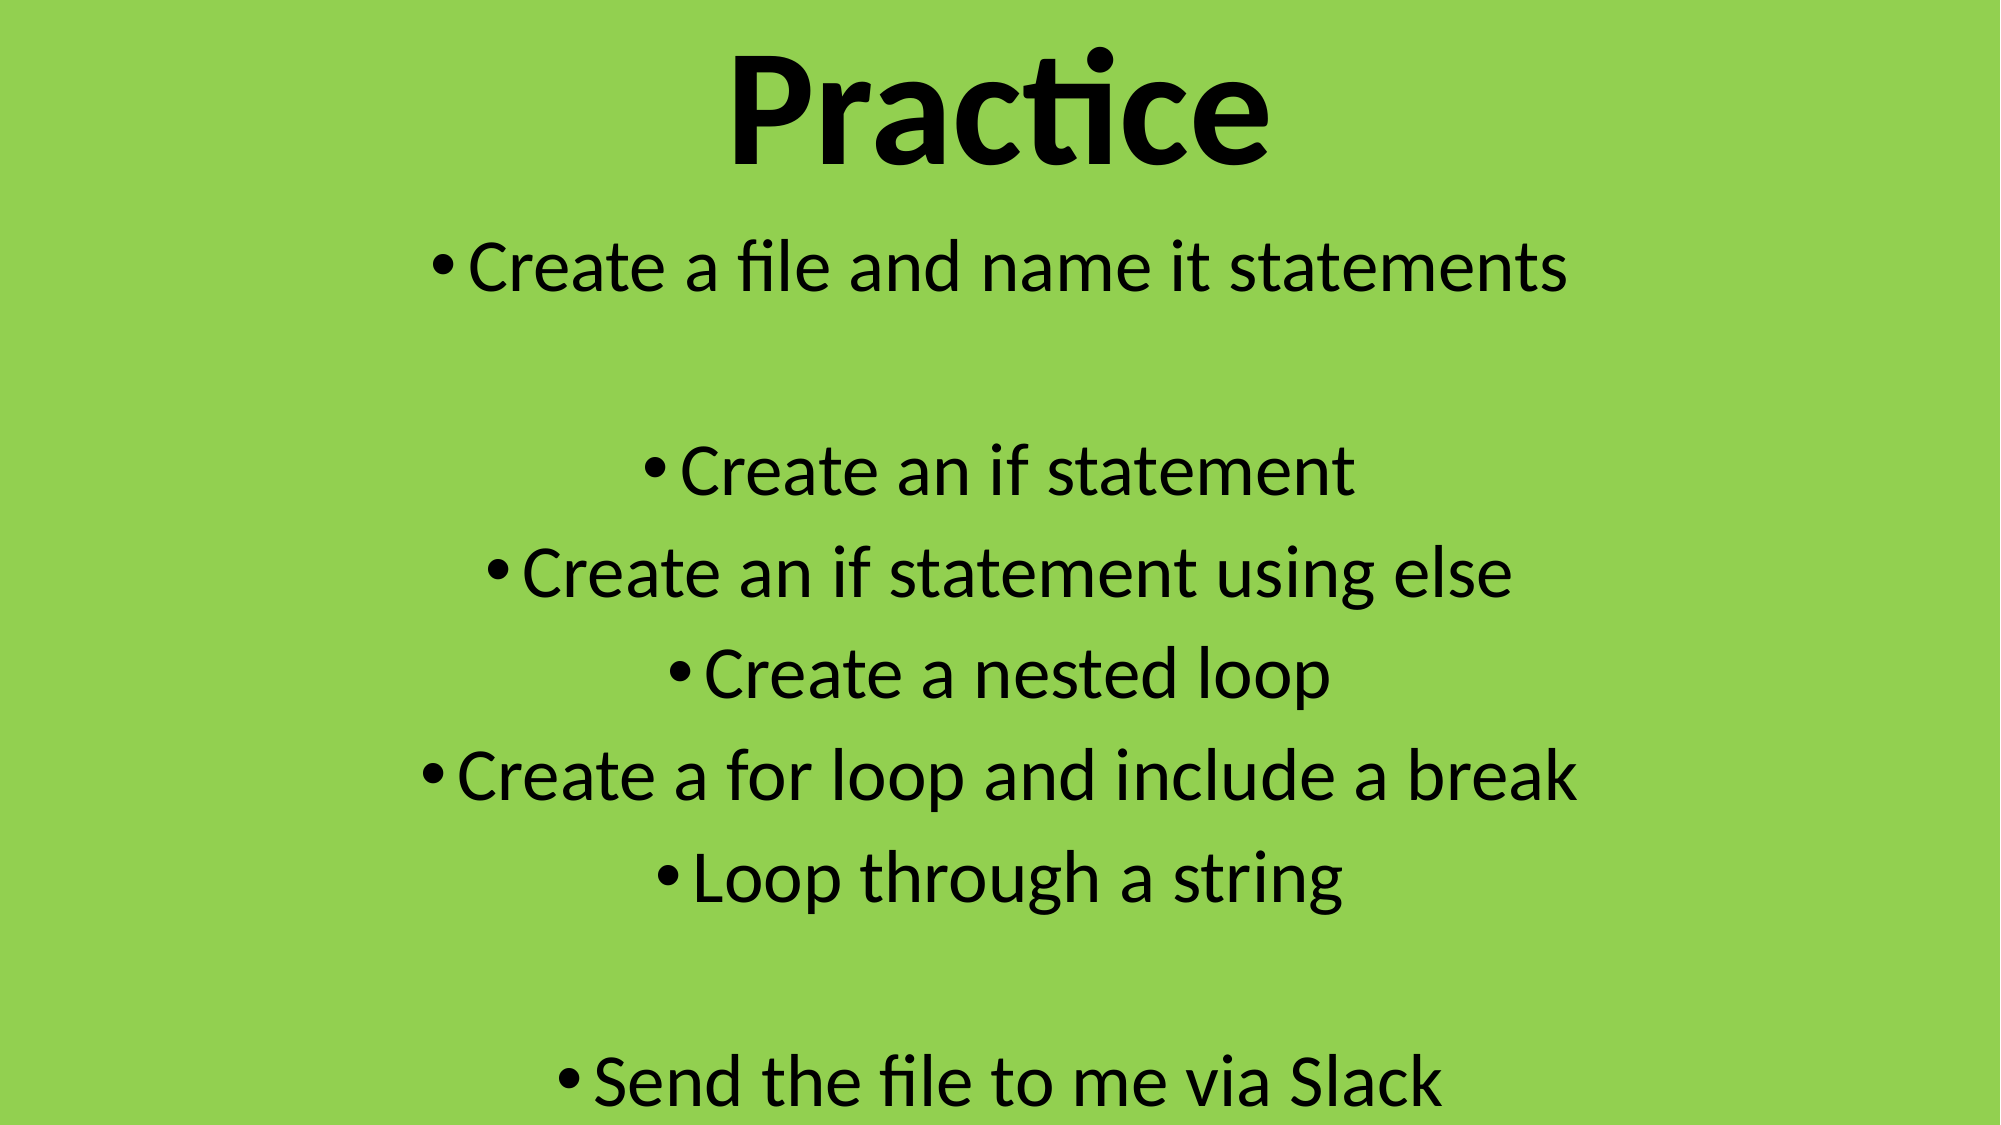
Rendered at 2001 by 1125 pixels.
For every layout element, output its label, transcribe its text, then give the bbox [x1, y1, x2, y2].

list Create a file and name it statements Create an if statement Create an if statement using else Create a nested loop Create a for loop and include a break Loop through a string Send the file to me via Slack [31, 219, 1969, 1125]
title Practice [137, 2, 1863, 219]
